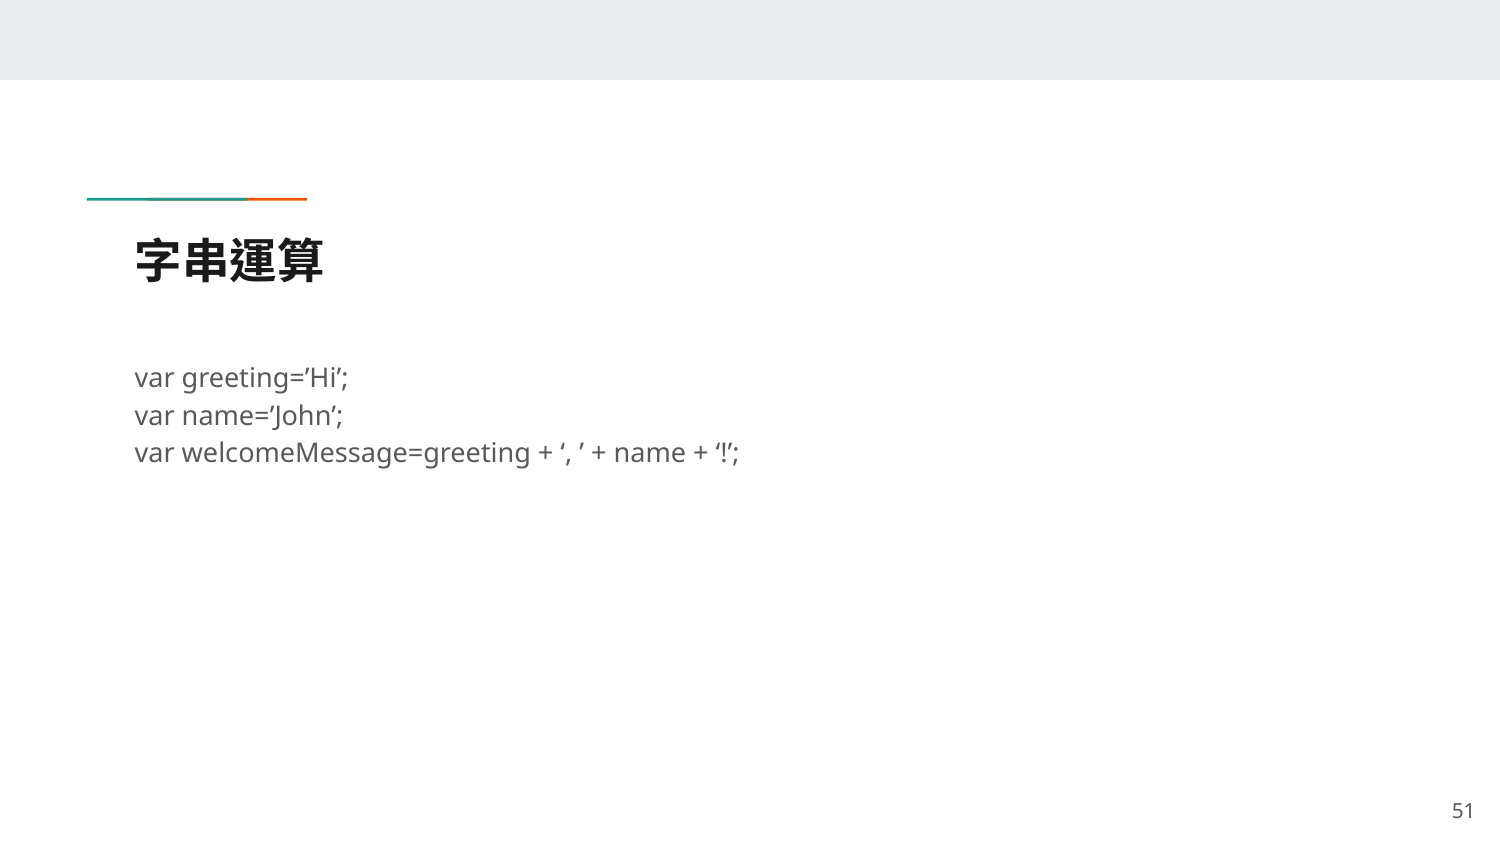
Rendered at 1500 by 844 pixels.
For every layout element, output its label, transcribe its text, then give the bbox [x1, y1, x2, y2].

list var greeting=’Hi’; var name=’John’; var welcomeMessage=greeting + ‘, ’ + name + ‘!’; [119, 341, 1381, 712]
slide_number ‹#› [1400, 779, 1491, 844]
title 字串運算 [119, 216, 1381, 305]
